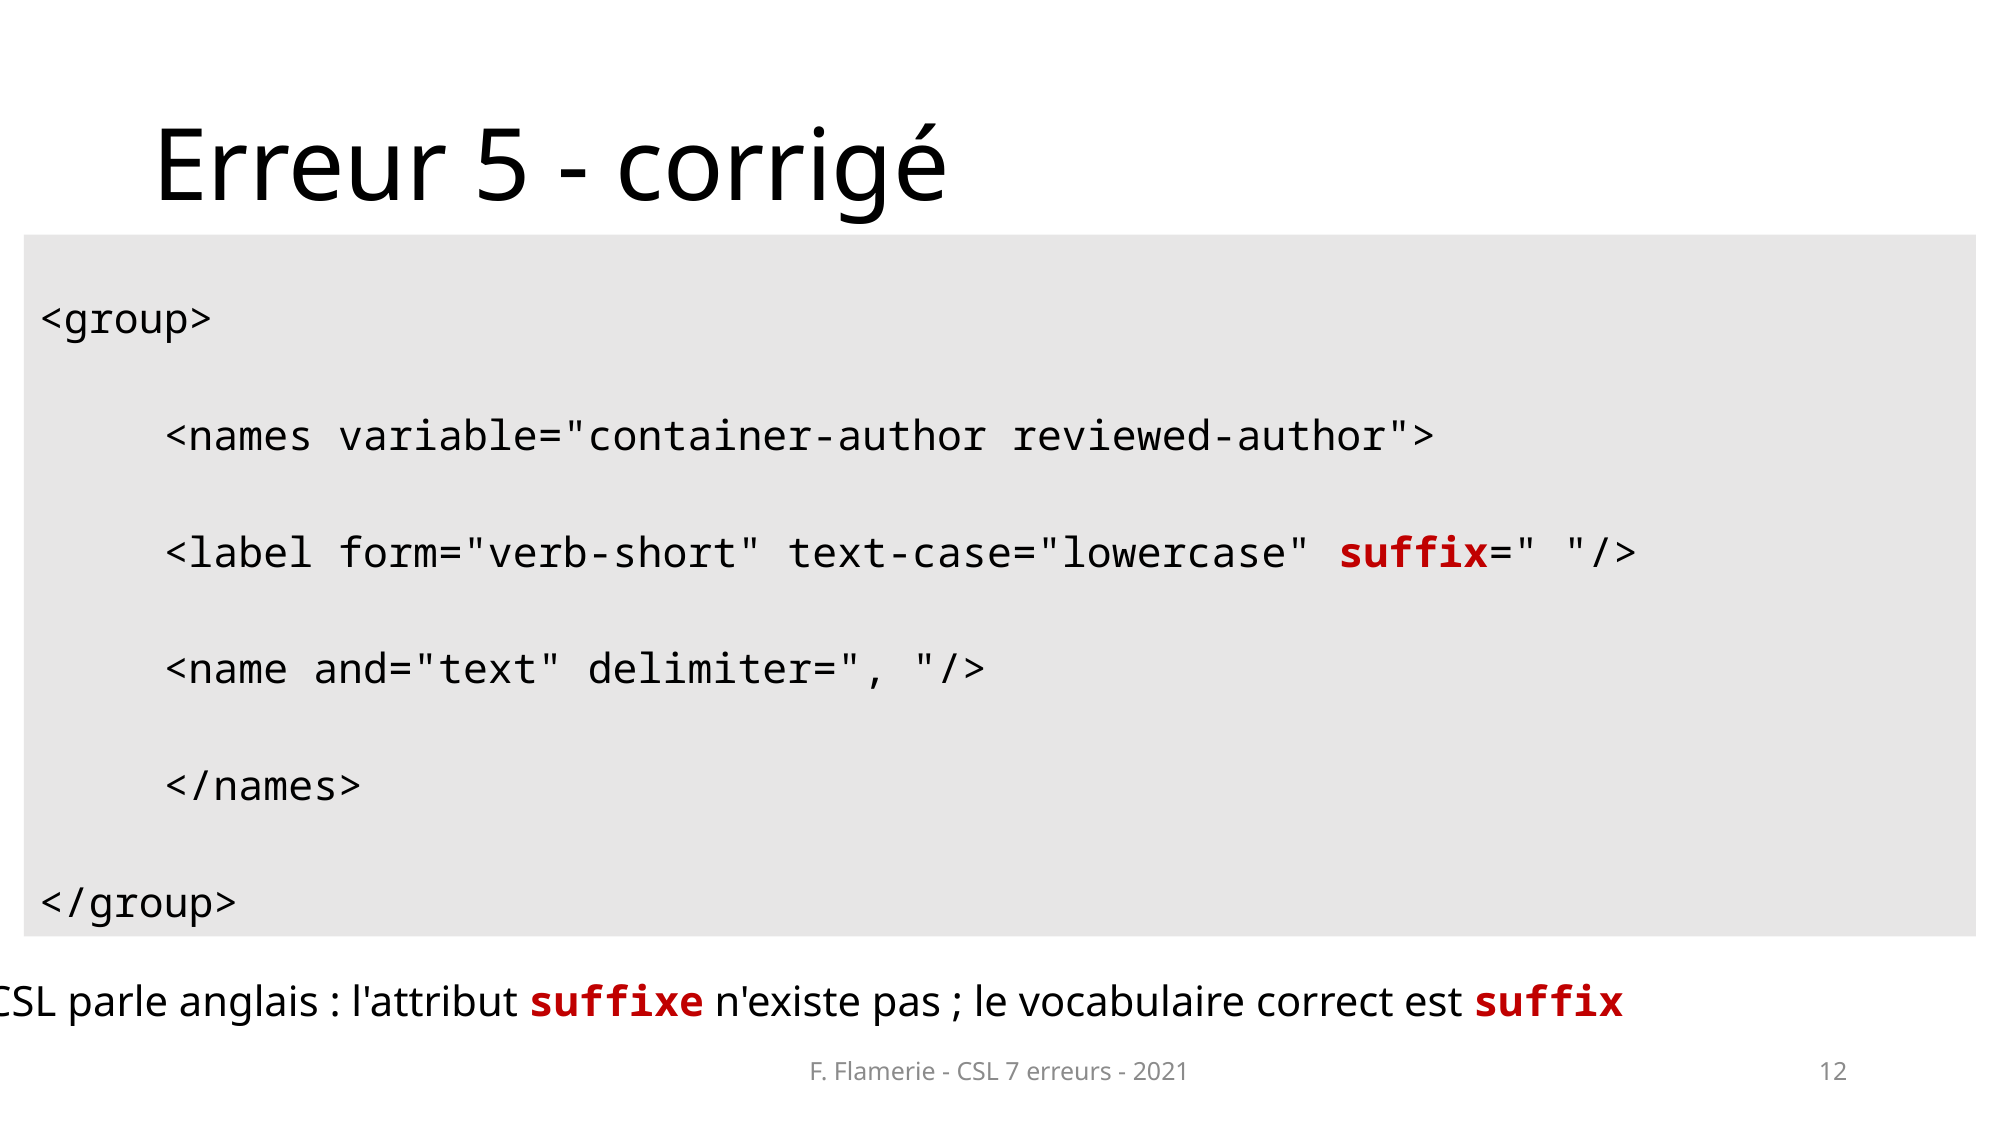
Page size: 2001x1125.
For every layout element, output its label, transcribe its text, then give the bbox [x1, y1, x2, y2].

list <group> <names variable="container-author reviewed-author"> <label form="verb-short" text-case="lowercase" suffix=" "/> <name and="text" delimiter=", "/> </names> </group> [23, 234, 1976, 937]
text_box CSL parle anglais : l'attribut suffixe n'existe pas ; le vocabulaire correct est suffix [0, 966, 1639, 1032]
footer F. Flamerie - CSL 7 erreurs - 2021 [662, 1042, 1338, 1103]
title Erreur 5 - corrigé [137, 59, 1863, 234]
slide_number 12 [1412, 1042, 1863, 1103]
